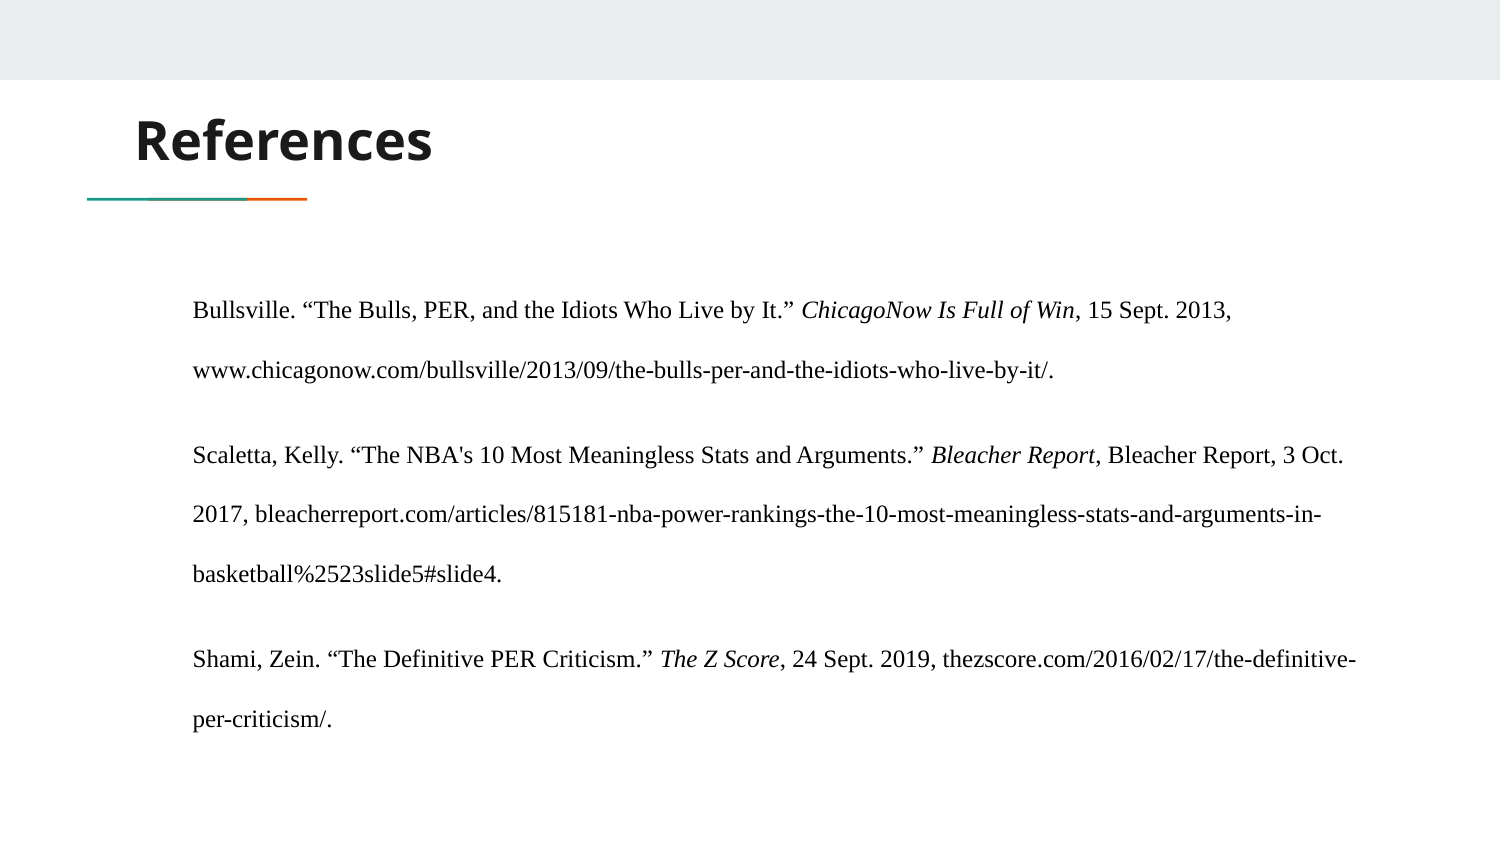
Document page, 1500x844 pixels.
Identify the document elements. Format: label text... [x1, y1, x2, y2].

list Bullsville. “The Bulls, PER, and the Idiots Who Live by It.” ChicagoNow Is Full of Win, 15 Sept. 2013, www.chicagonow.com/bullsville/2013/09/the-bulls-per-and-the-idiots-who-live-by-it/. Scaletta, Kelly. “The NBA's 10 Most Meaningless Stats and Arguments.” Bleacher Report, Bleacher Report, 3 Oct. 2017, bleacherreport.com/articles/815181-nba-power-rankings-the-10-most-meaningless-stats-and-arguments-in-basketball%2523slide5#slide4. Shami, Zein. “The Definitive PER Criticism.” The Z Score, 24 Sept. 2019, thezscore.com/2016/02/17/the-definitive-per-criticism/. [119, 248, 1381, 620]
title References [119, 91, 1381, 180]
